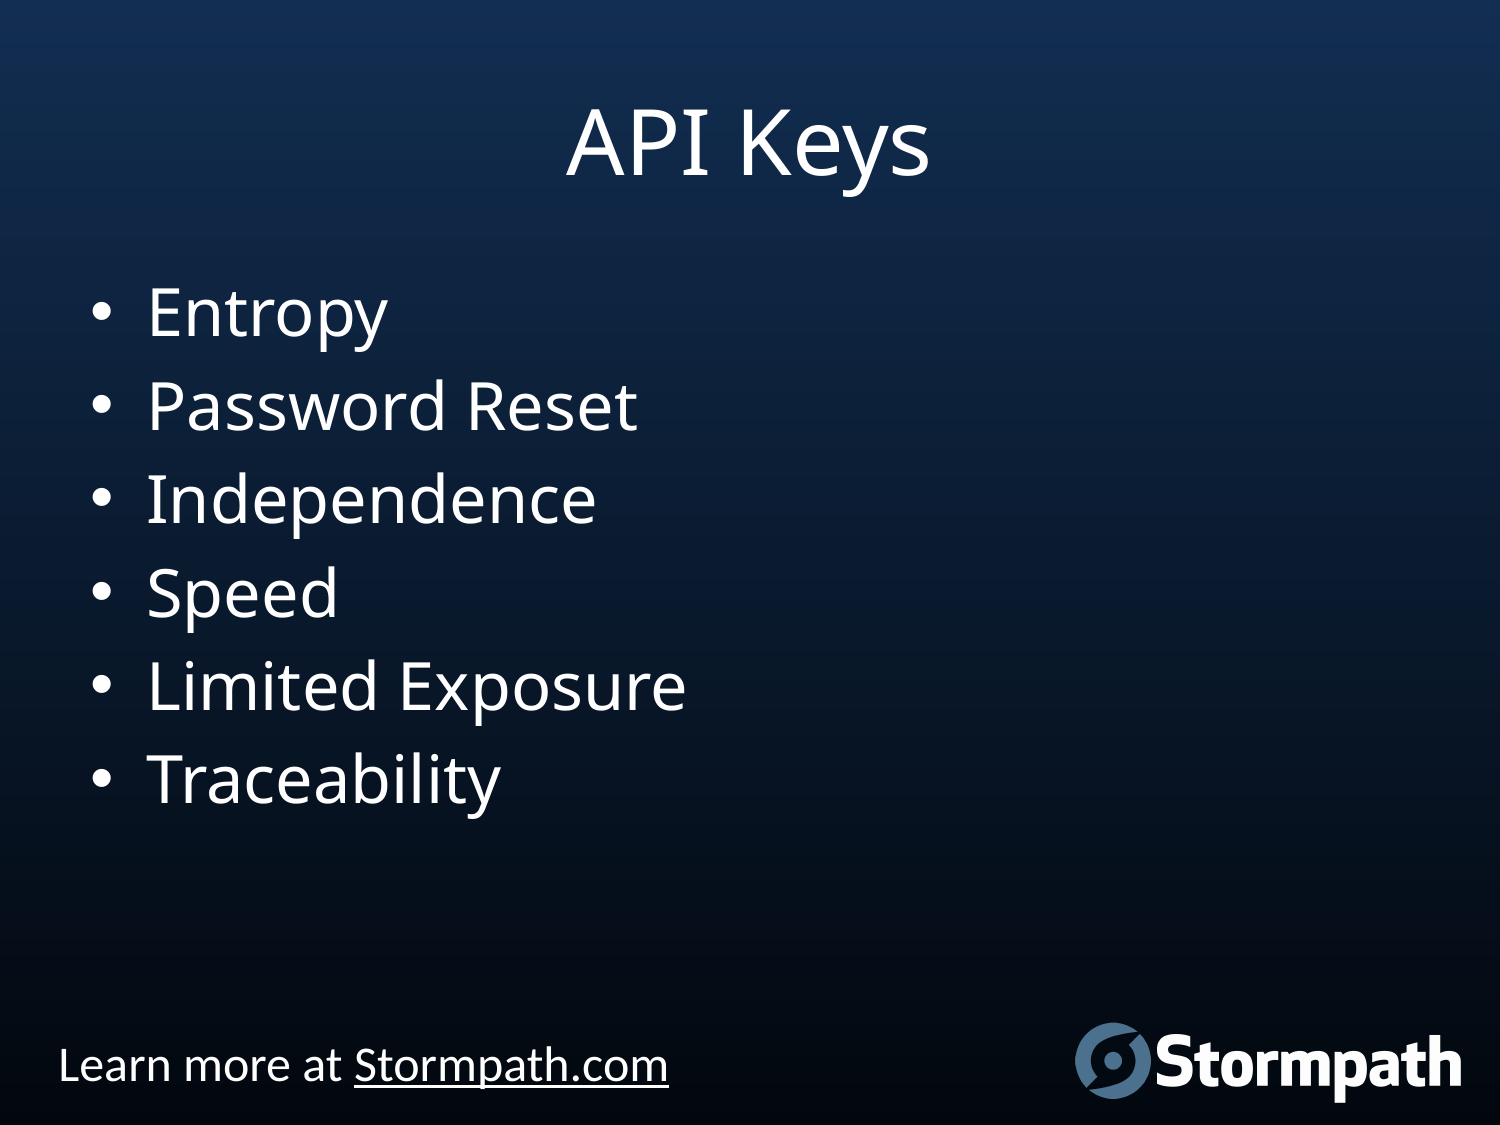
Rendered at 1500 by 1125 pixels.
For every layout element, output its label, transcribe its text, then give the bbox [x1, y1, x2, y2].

title API Keys [75, 45, 1425, 233]
list Entropy Password Reset Independence Speed Limited Exposure Traceability [75, 262, 1425, 1005]
picture [1074, 1022, 1500, 1105]
text_box Learn more at Stormpath.com [43, 1024, 685, 1100]
